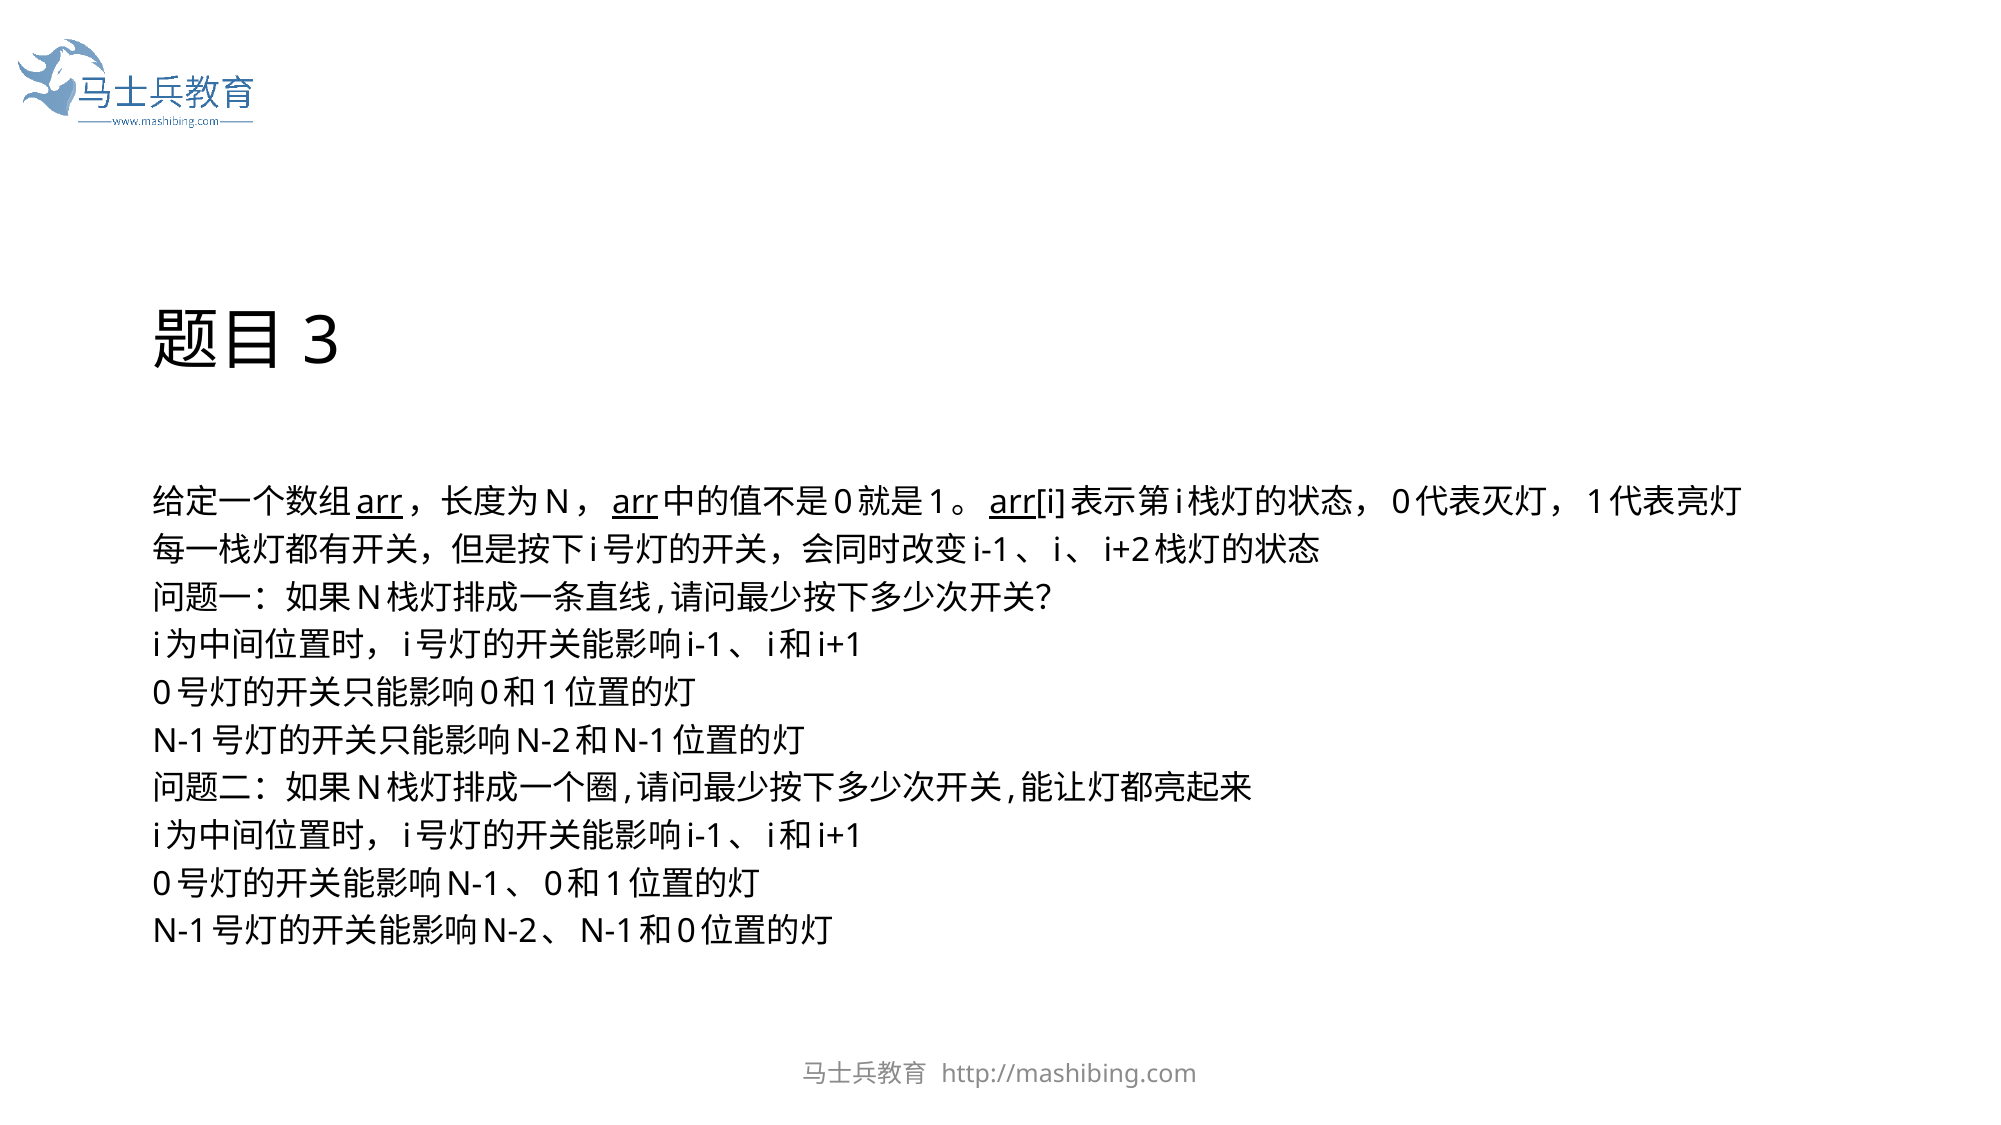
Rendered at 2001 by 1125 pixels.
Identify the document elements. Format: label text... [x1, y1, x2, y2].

picture [7, 5, 276, 177]
title 题目3 [137, 205, 1863, 477]
list 给定一个数组arr，长度为N，arr中的值不是0就是1。arr[i]表示第i栈灯的状态，0代表灭灯，1代表亮灯 每一栈灯都有开关，但是按下i号灯的开关，会同时改变i-1、i、i+2栈灯的状态 问题一：如果N栈灯排成一条直线,请问最少按下多少次开关？ i为中间位置时，i号灯的开关能影响i-1、i和i+1 0号灯的开关只能影响0和1位置的灯 N-1号灯的开关只能影响N-2和N-1位置的灯 问题二：如果N栈灯排成一个圈,请问最少按下多少次开关,能让灯都亮起来 i为中间位置时，i号灯的开关能影响i-1、i和i+1 0号灯的开关能影响N-1、0和1位置的灯 N-1号灯的开关能影响N-2、N-1和0位置的灯 [137, 477, 1863, 960]
footer 马士兵教育 http://mashibing.com [662, 1042, 1338, 1103]
